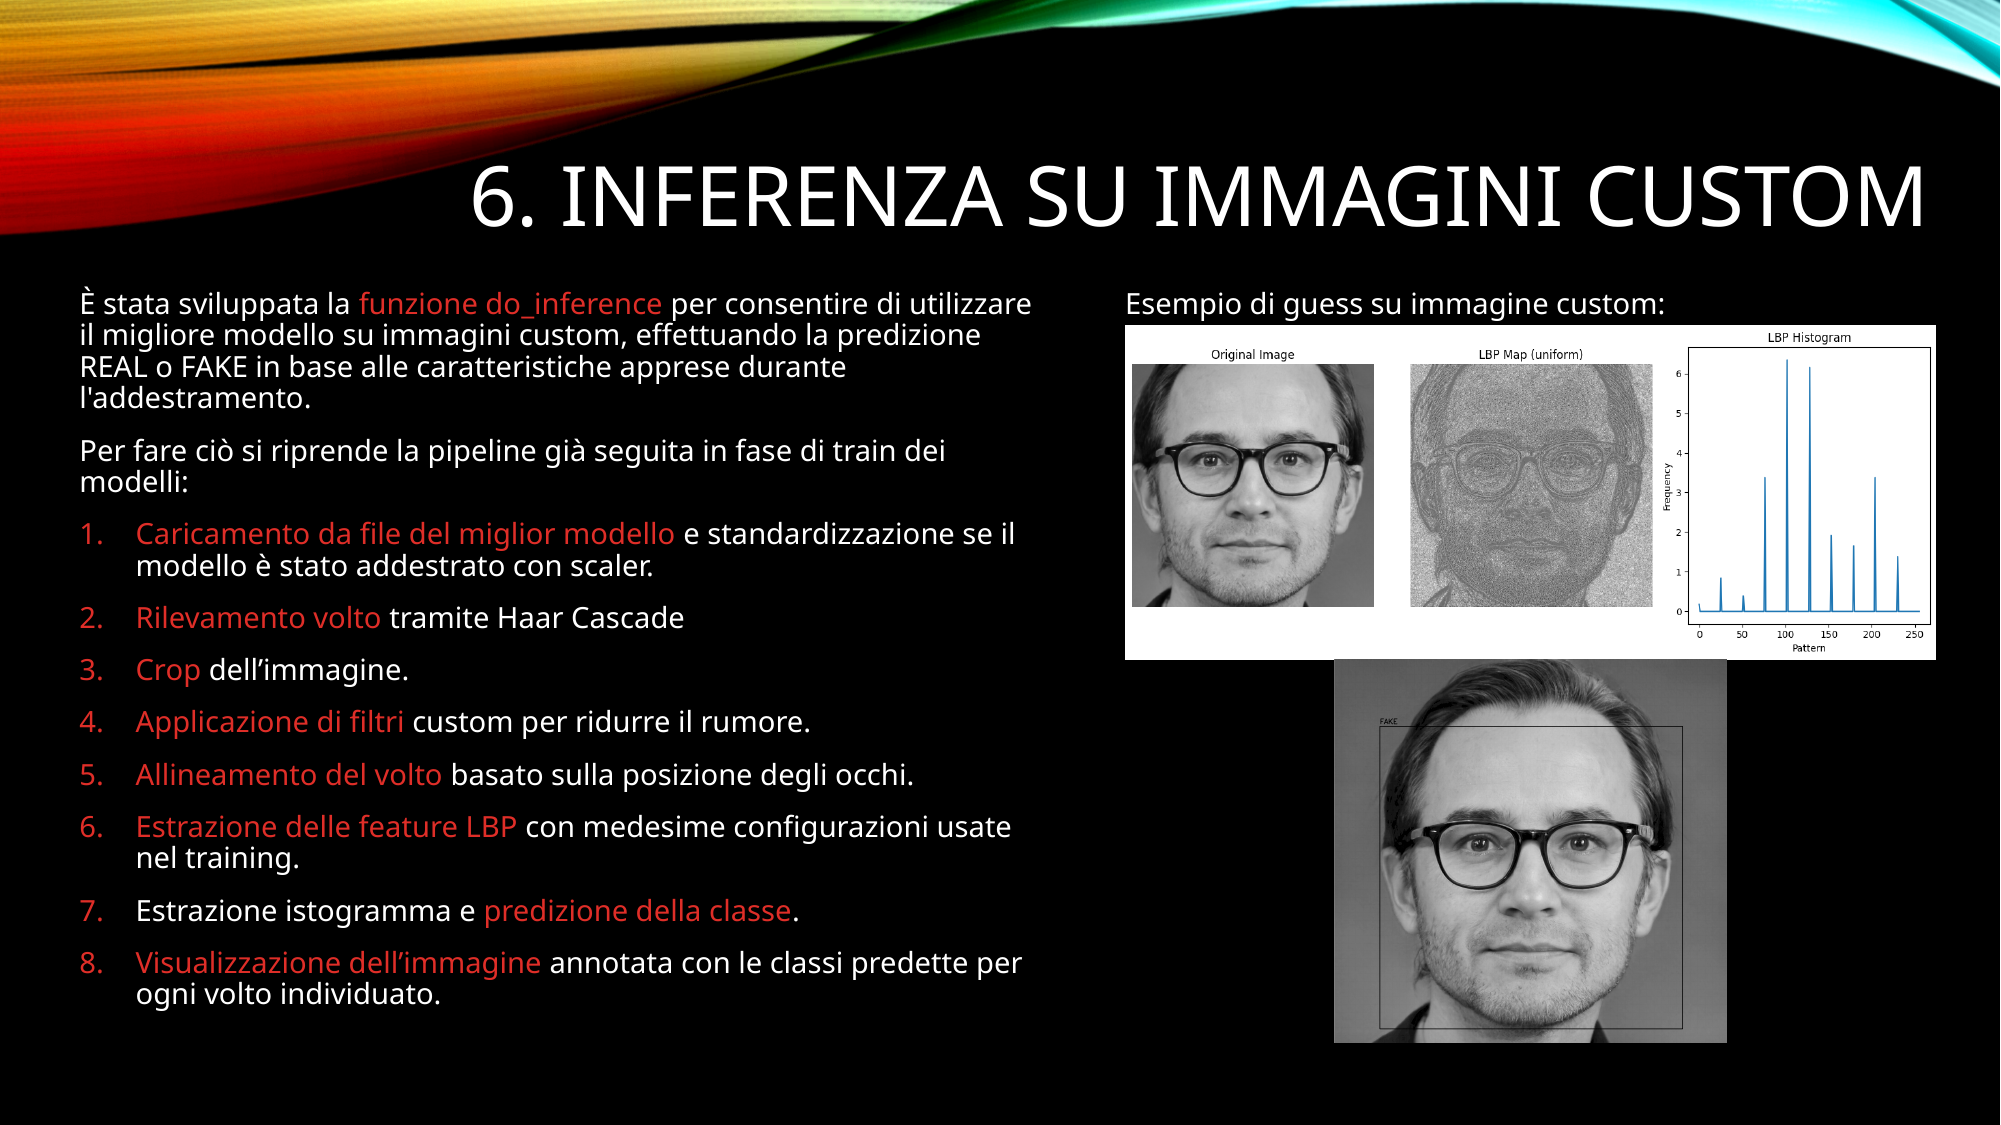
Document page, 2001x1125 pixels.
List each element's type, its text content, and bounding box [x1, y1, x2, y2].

list È stata sviluppata la funzione do_inference per consentire di utilizzare il migliore modello su immagini custom, effettuando la predizione REAL o FAKE in base alle caratteristiche apprese durante l'addestramento. Per fare ciò si riprende la pipeline già seguita in fase di train dei modelli: Caricamento da file del miglior modello e standardizzazione se il modello è stato addestrato con scaler. Rilevamento volto tramite Haar Cascade Crop dell’immagine. Applicazione di filtri custom per ridurre il rumore. Allineamento del volto basato sulla posizione degli occhi. Estrazione delle feature LBP con medesime configurazioni usate nel training. Estrazione istogramma e predizione della classe. Visualizzazione dell’immagine annotata con le classi predette per ogni volto individuato. [64, 281, 1059, 1031]
picture [1124, 324, 1936, 1044]
text_box Esempio di guess su immagine custom: [1110, 278, 1936, 328]
picture [0, 0, 2000, 237]
title 6. Inferenza su Immagini Custom [154, 93, 1946, 307]
